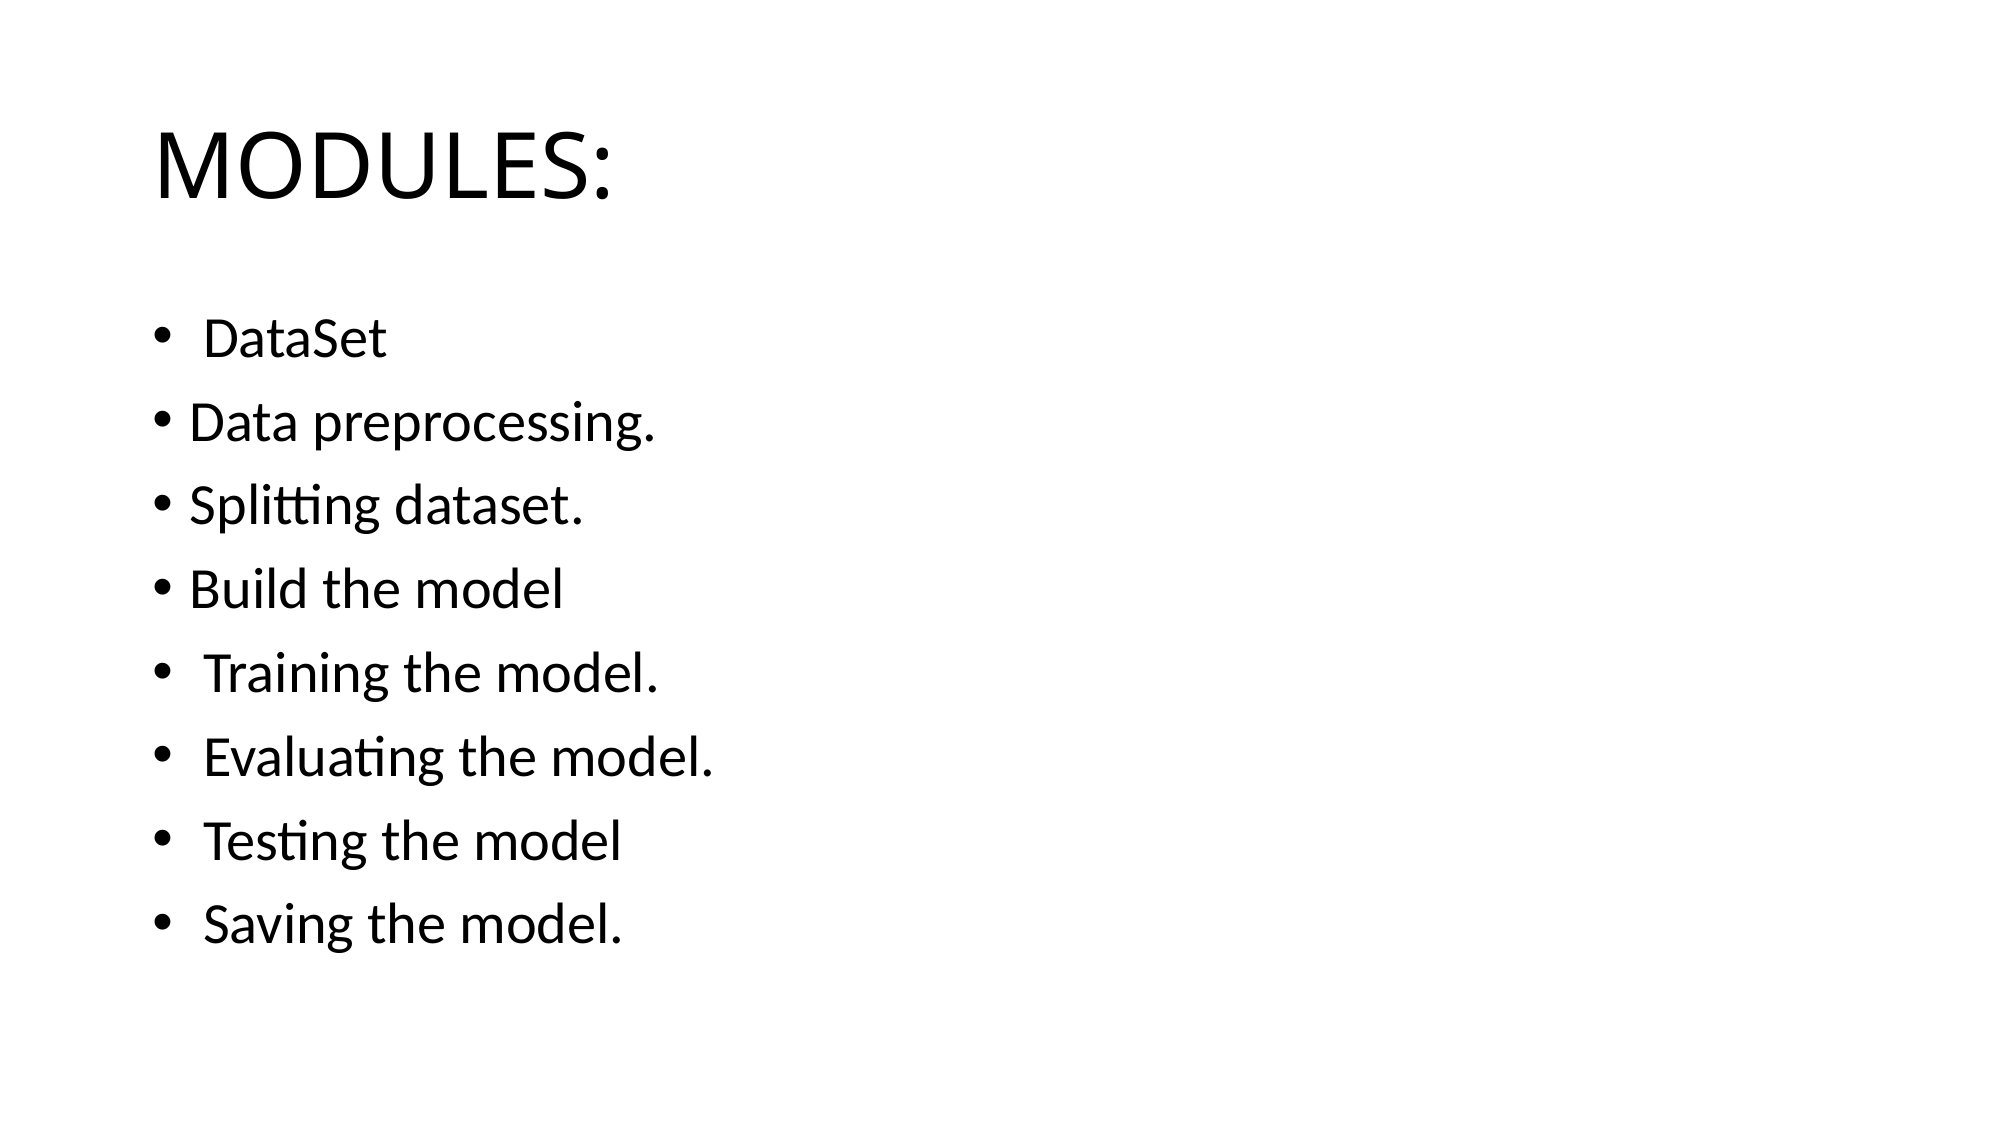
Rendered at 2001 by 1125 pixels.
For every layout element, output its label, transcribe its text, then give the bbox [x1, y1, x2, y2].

title MODULES: [137, 59, 1863, 278]
list DataSet Data preprocessing. Splitting dataset. Build the model Training the model. Evaluating the model. Testing the model Saving the model. [137, 299, 1863, 1014]
